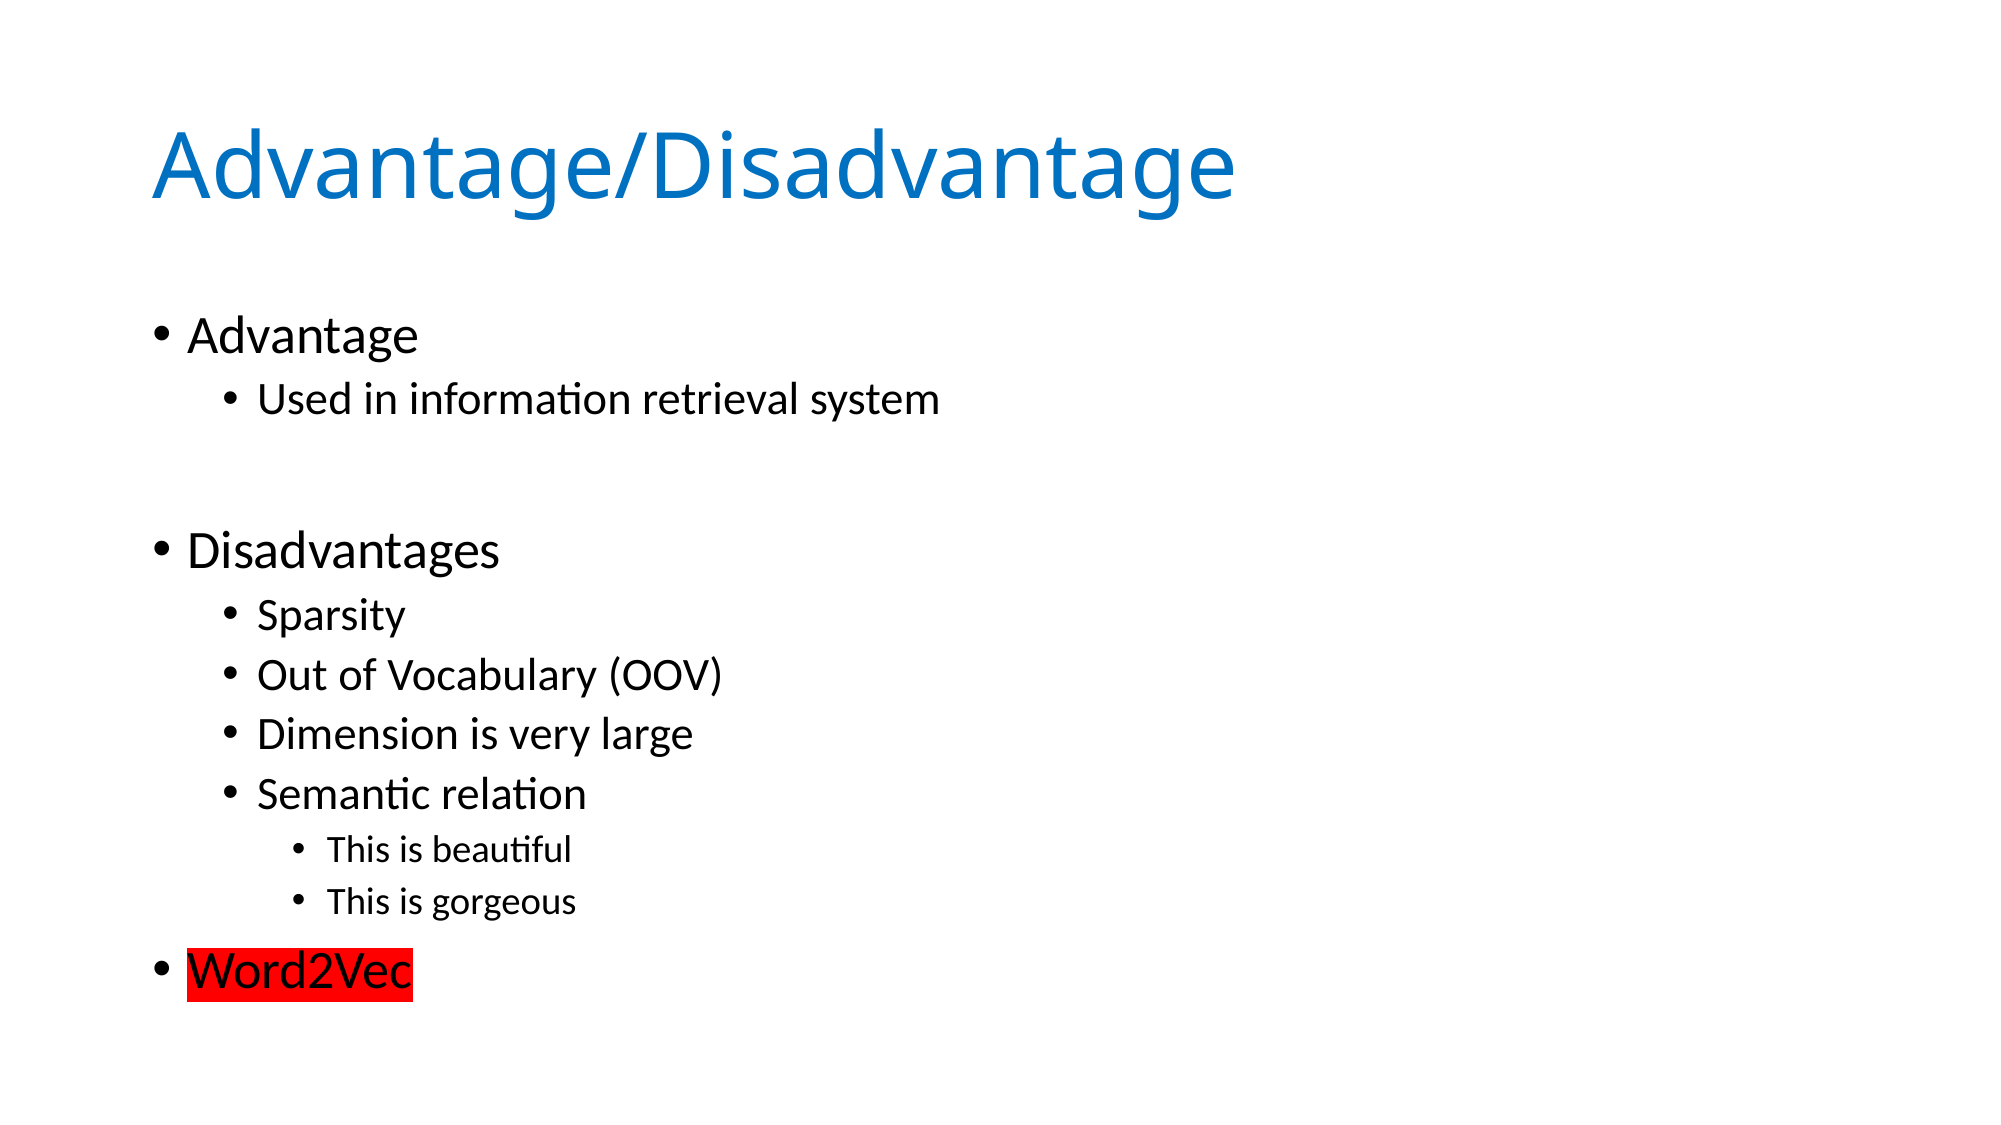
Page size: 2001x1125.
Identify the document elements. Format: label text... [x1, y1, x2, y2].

list Advantage Used in information retrieval system Disadvantages Sparsity Out of Vocabulary (OOV) Dimension is very large Semantic relation This is beautiful This is gorgeous Word2Vec [137, 299, 1863, 1014]
title Advantage/Disadvantage [137, 59, 1863, 278]
